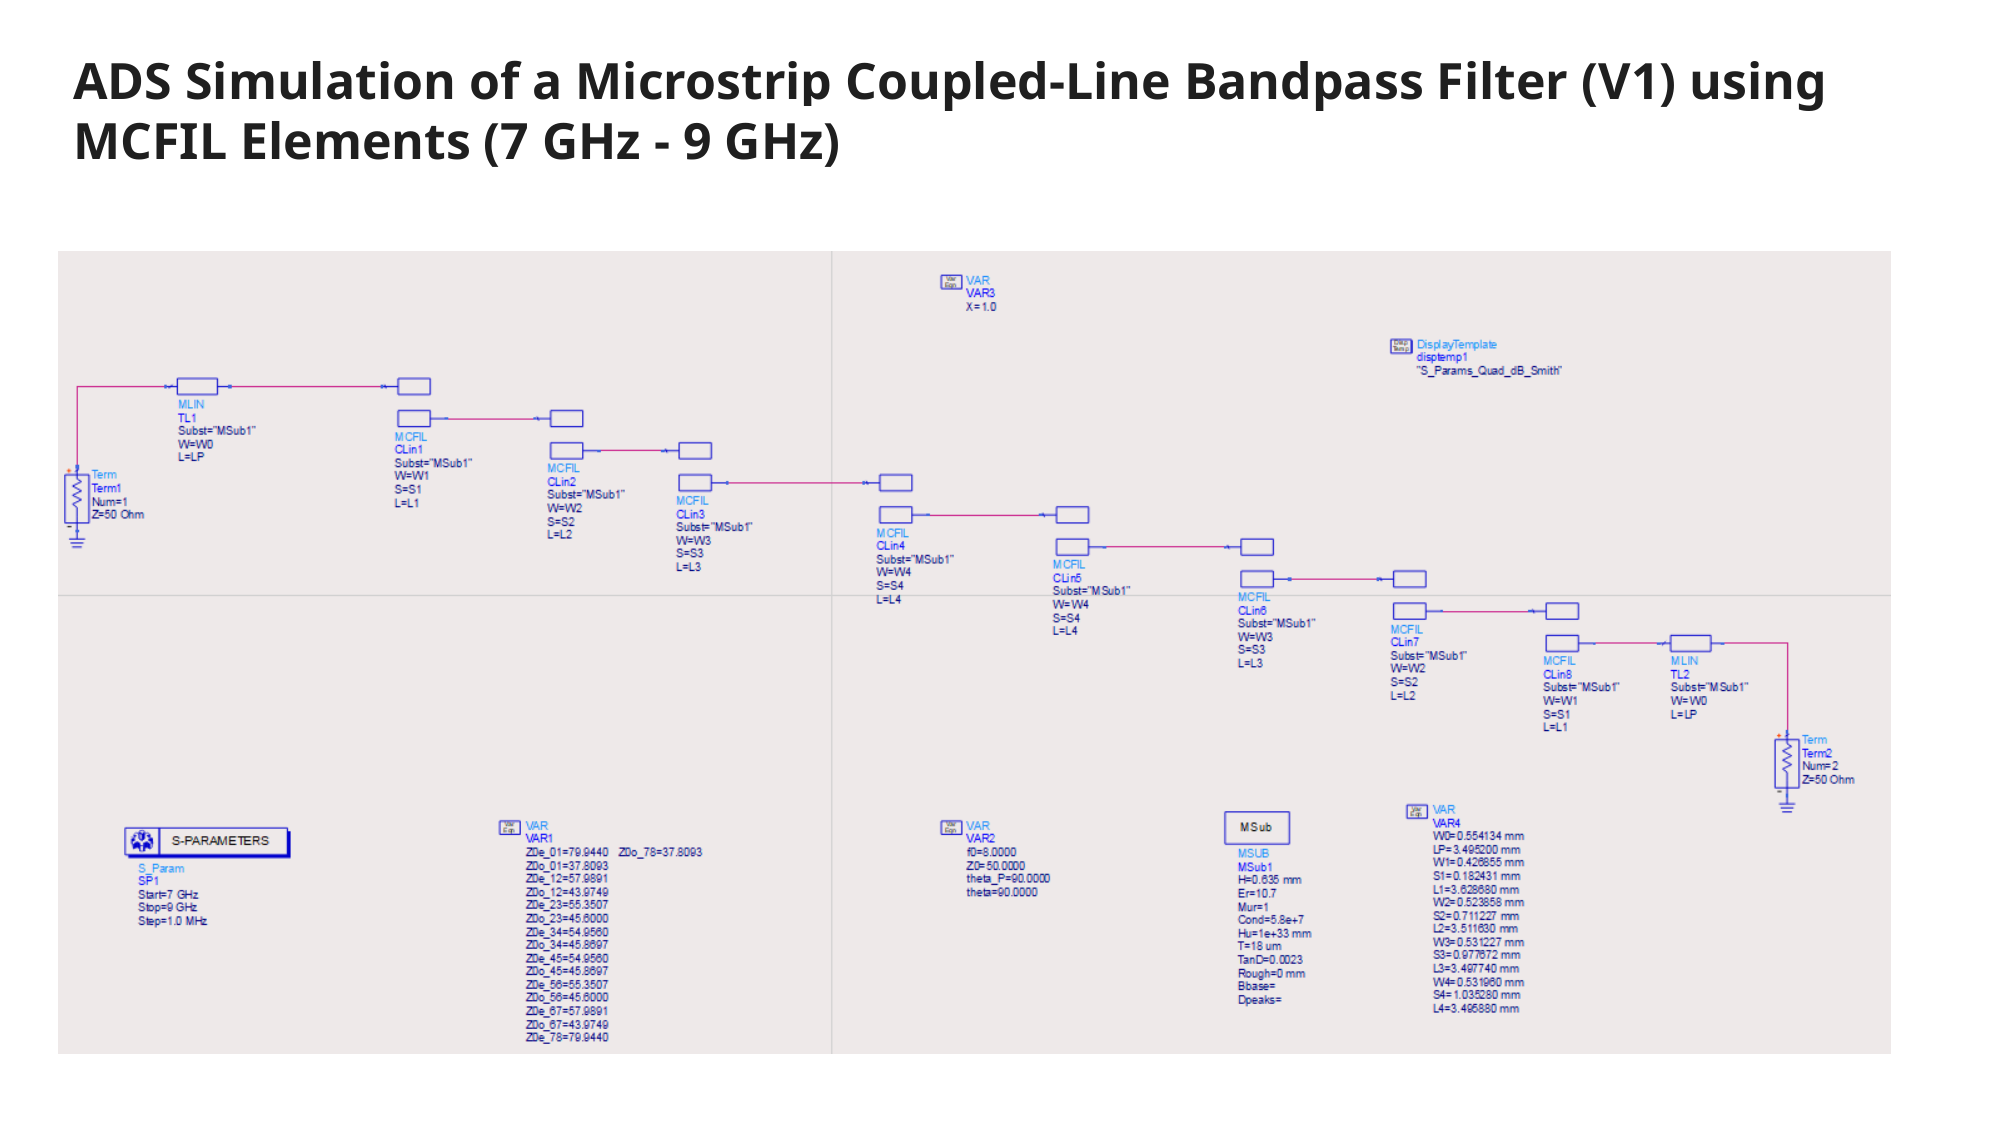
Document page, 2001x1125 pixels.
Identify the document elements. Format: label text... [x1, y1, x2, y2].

picture [58, 251, 1891, 1054]
text_box ADS Simulation of a Microstrip Coupled-Line Bandpass Filter (V1) using MCFIL Elements (7 GHz - 9 GHz) [58, 42, 1942, 178]
